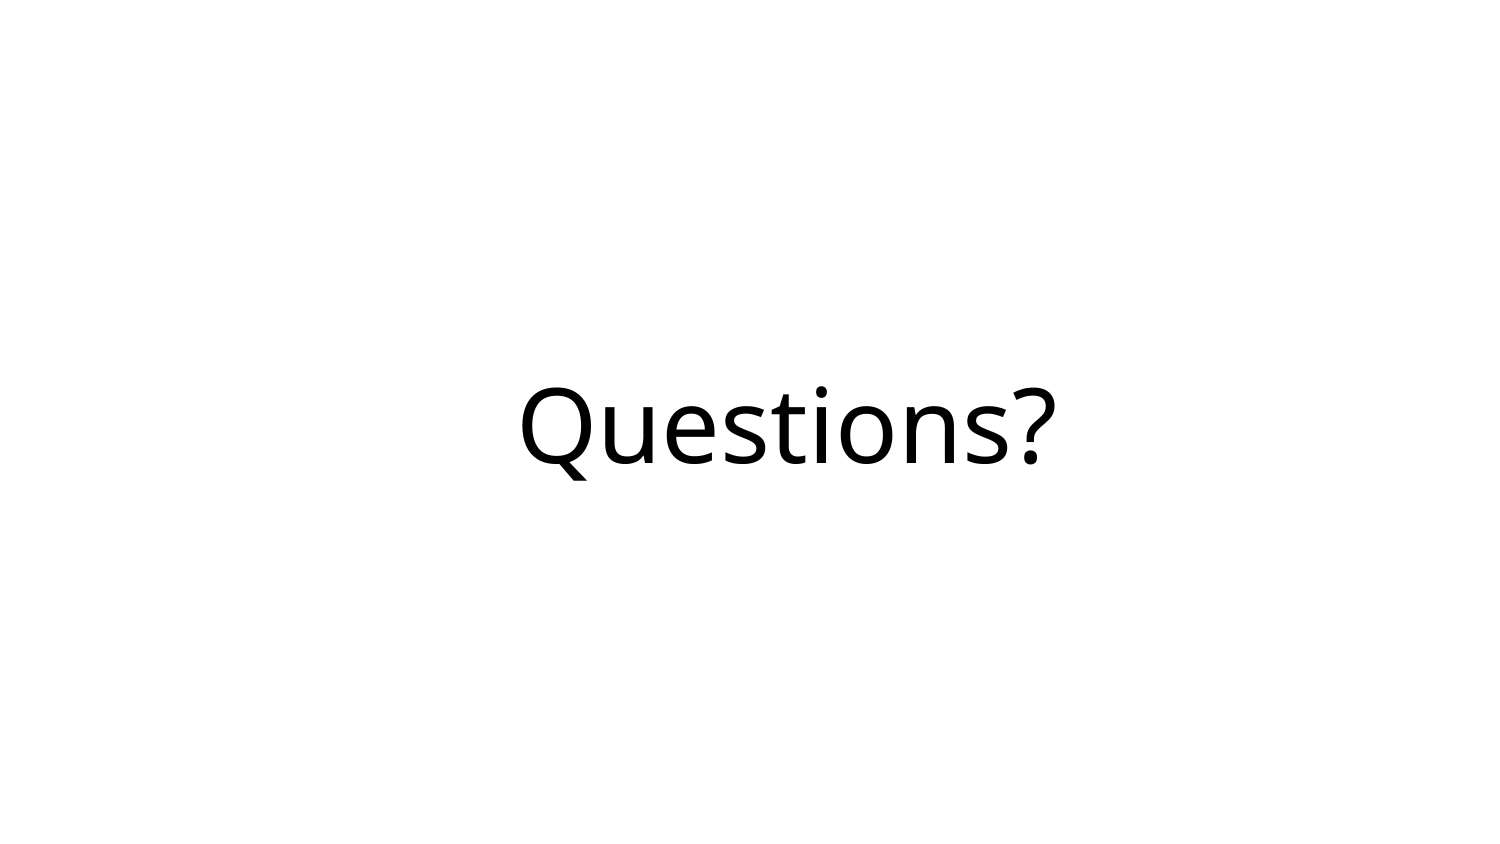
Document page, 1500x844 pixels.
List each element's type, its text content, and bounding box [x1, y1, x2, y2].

title Questions? [51, 352, 1449, 491]
